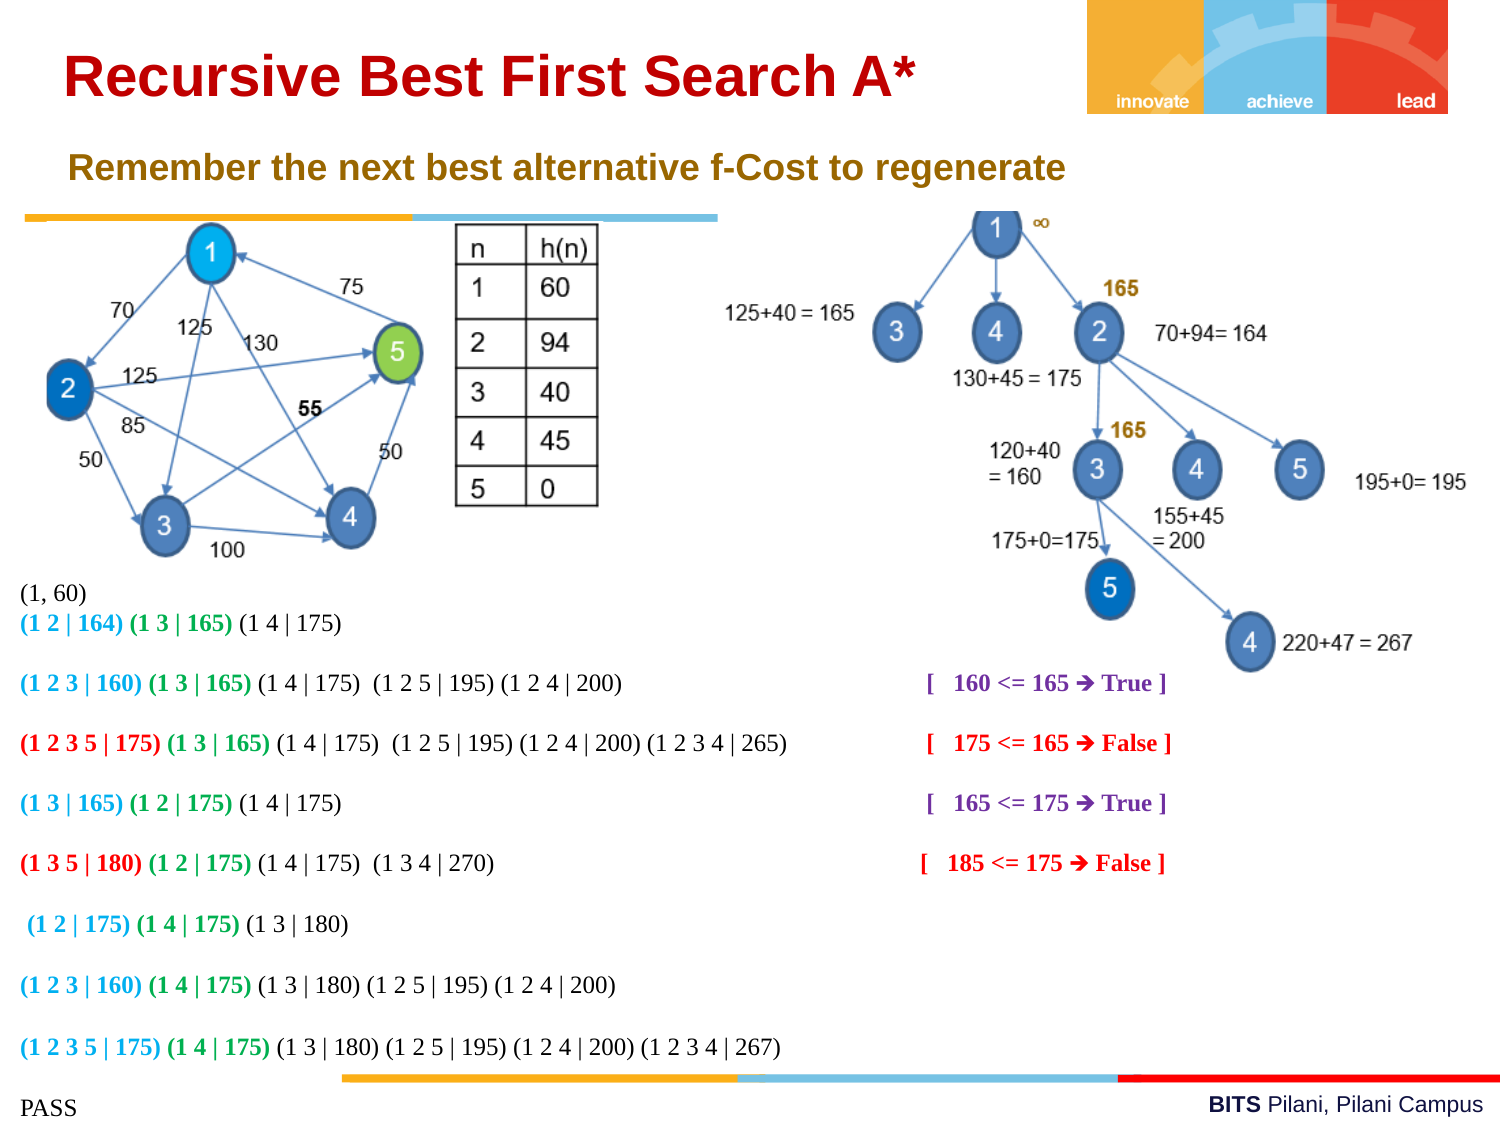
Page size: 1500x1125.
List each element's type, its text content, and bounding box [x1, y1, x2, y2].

picture [1087, 0, 1448, 114]
text_box BITS Pilani, Pilani Campus [1319, 1091, 1488, 1118]
title Recursive Best First Search A* [58, 0, 920, 167]
picture [717, 210, 1475, 674]
text_box (1, 60) (1 2 | 164) (1 3 | 165) (1 4 | 175) (1 2 3 | 160) (1 3 | 165) (1 4 | 175) (1 2 5 | 195) (1 2 4 | 200) [ 160 <= 165 🡺 True ] (1 2 3 5 | 175) (1 3 | 165) (1 4 | 175) (1 2 5 | 195) (1 2 4 | 200) (1 2 3 4 | 265) [ 175 <= 165 🡺 False ] (1 3 | 165) (1 2 | 175) (1 4 | 175) [ 165 <= 175 🡺 True ] (1 3 5 | 180) (1 2 | 175) (1 4 | 175) (1 3 4 | 270) [ 185 <= 175 🡺 False ] (1 2 | 175) (1 4 | 175) (1 3 | 180) (1 2 3 | 160) (1 4 | 175) (1 3 | 180) (1 2 5 | 195) (1 2 4 | 200) (1 2 3 5 | 175) (1 4 | 175) (1 3 | 180) (1 2 5 | 195) (1 2 4 | 200) (1 2 3 4 | 267) PASS [18, 574, 1319, 1122]
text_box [341, 1074, 1500, 1083]
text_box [24, 213, 713, 222]
picture [46, 221, 604, 568]
text_box Remember the next best alternative f-Cost to regenerate [65, 140, 1071, 188]
